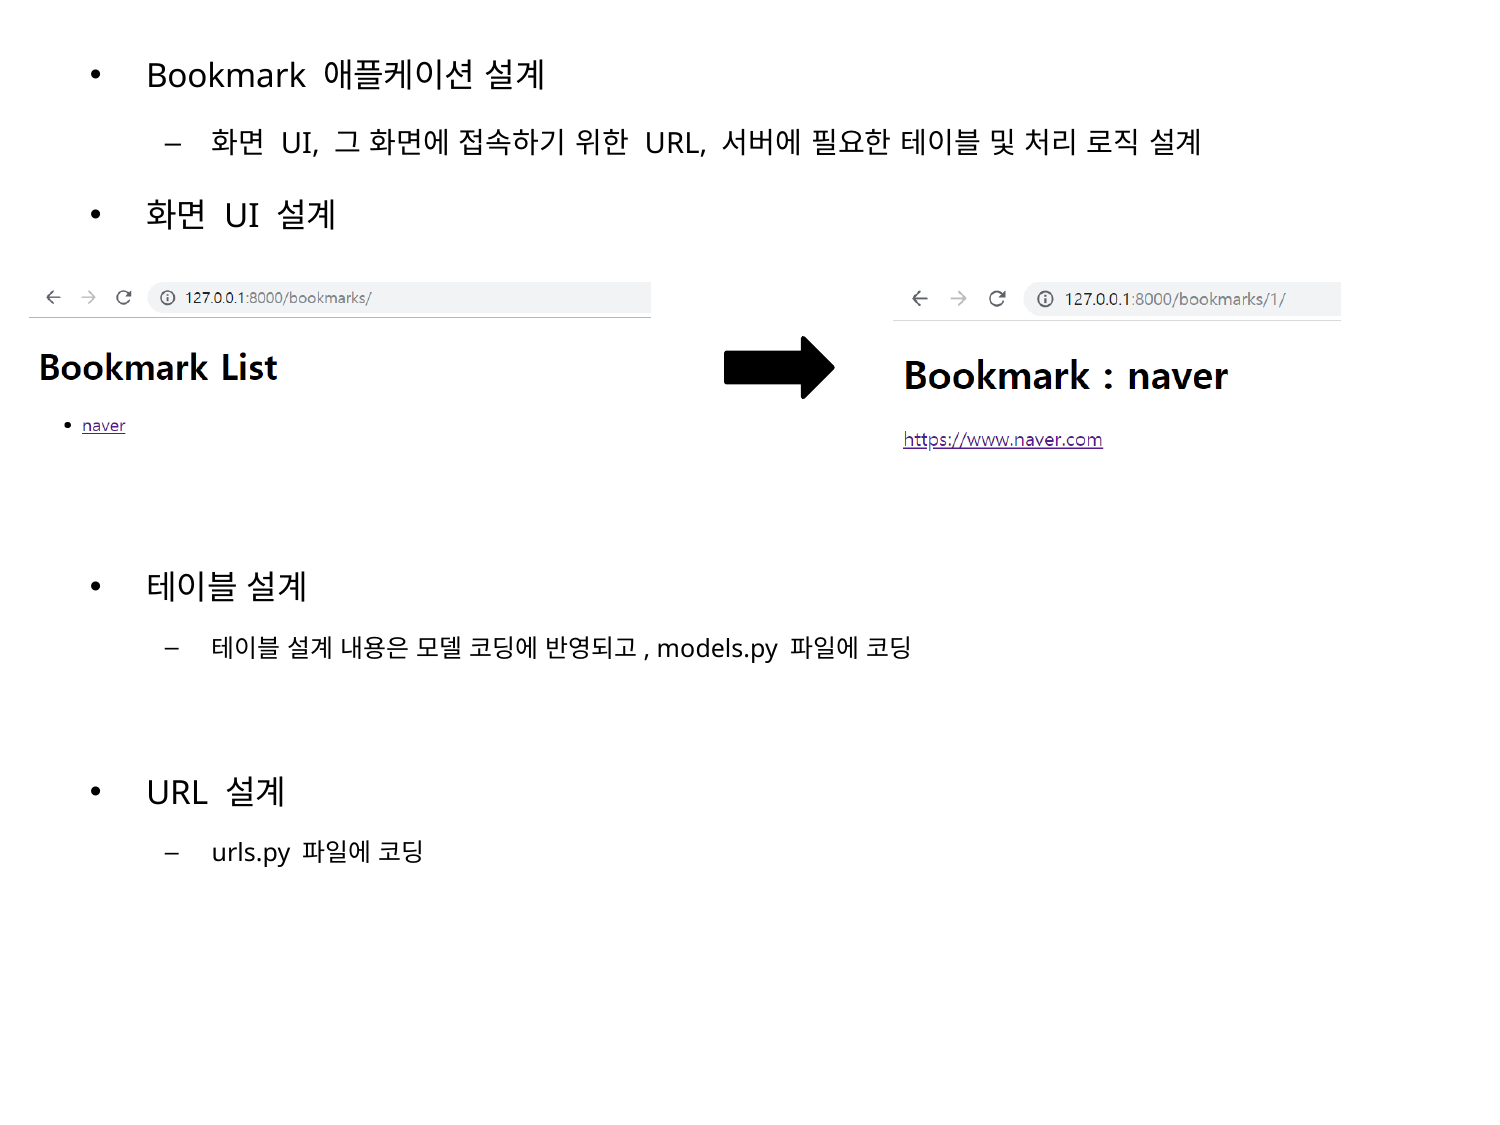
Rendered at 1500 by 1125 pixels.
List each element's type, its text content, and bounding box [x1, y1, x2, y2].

text_box Bookmark 애플케이션 설계 화면 UI, 그 화면에 접속하기 위한 URL, 서버에 필요한 테이블 및 처리 로직 설계 화면 UI 설계 테이블 설계 테이블 설계 내용은 모델 코딩에 반영되고, models.py 파일에 코딩 URL 설계 urls.py 파일에 코딩 [74, 19, 1425, 1107]
text_box [724, 336, 835, 400]
picture [29, 278, 651, 489]
picture [892, 278, 1341, 481]
